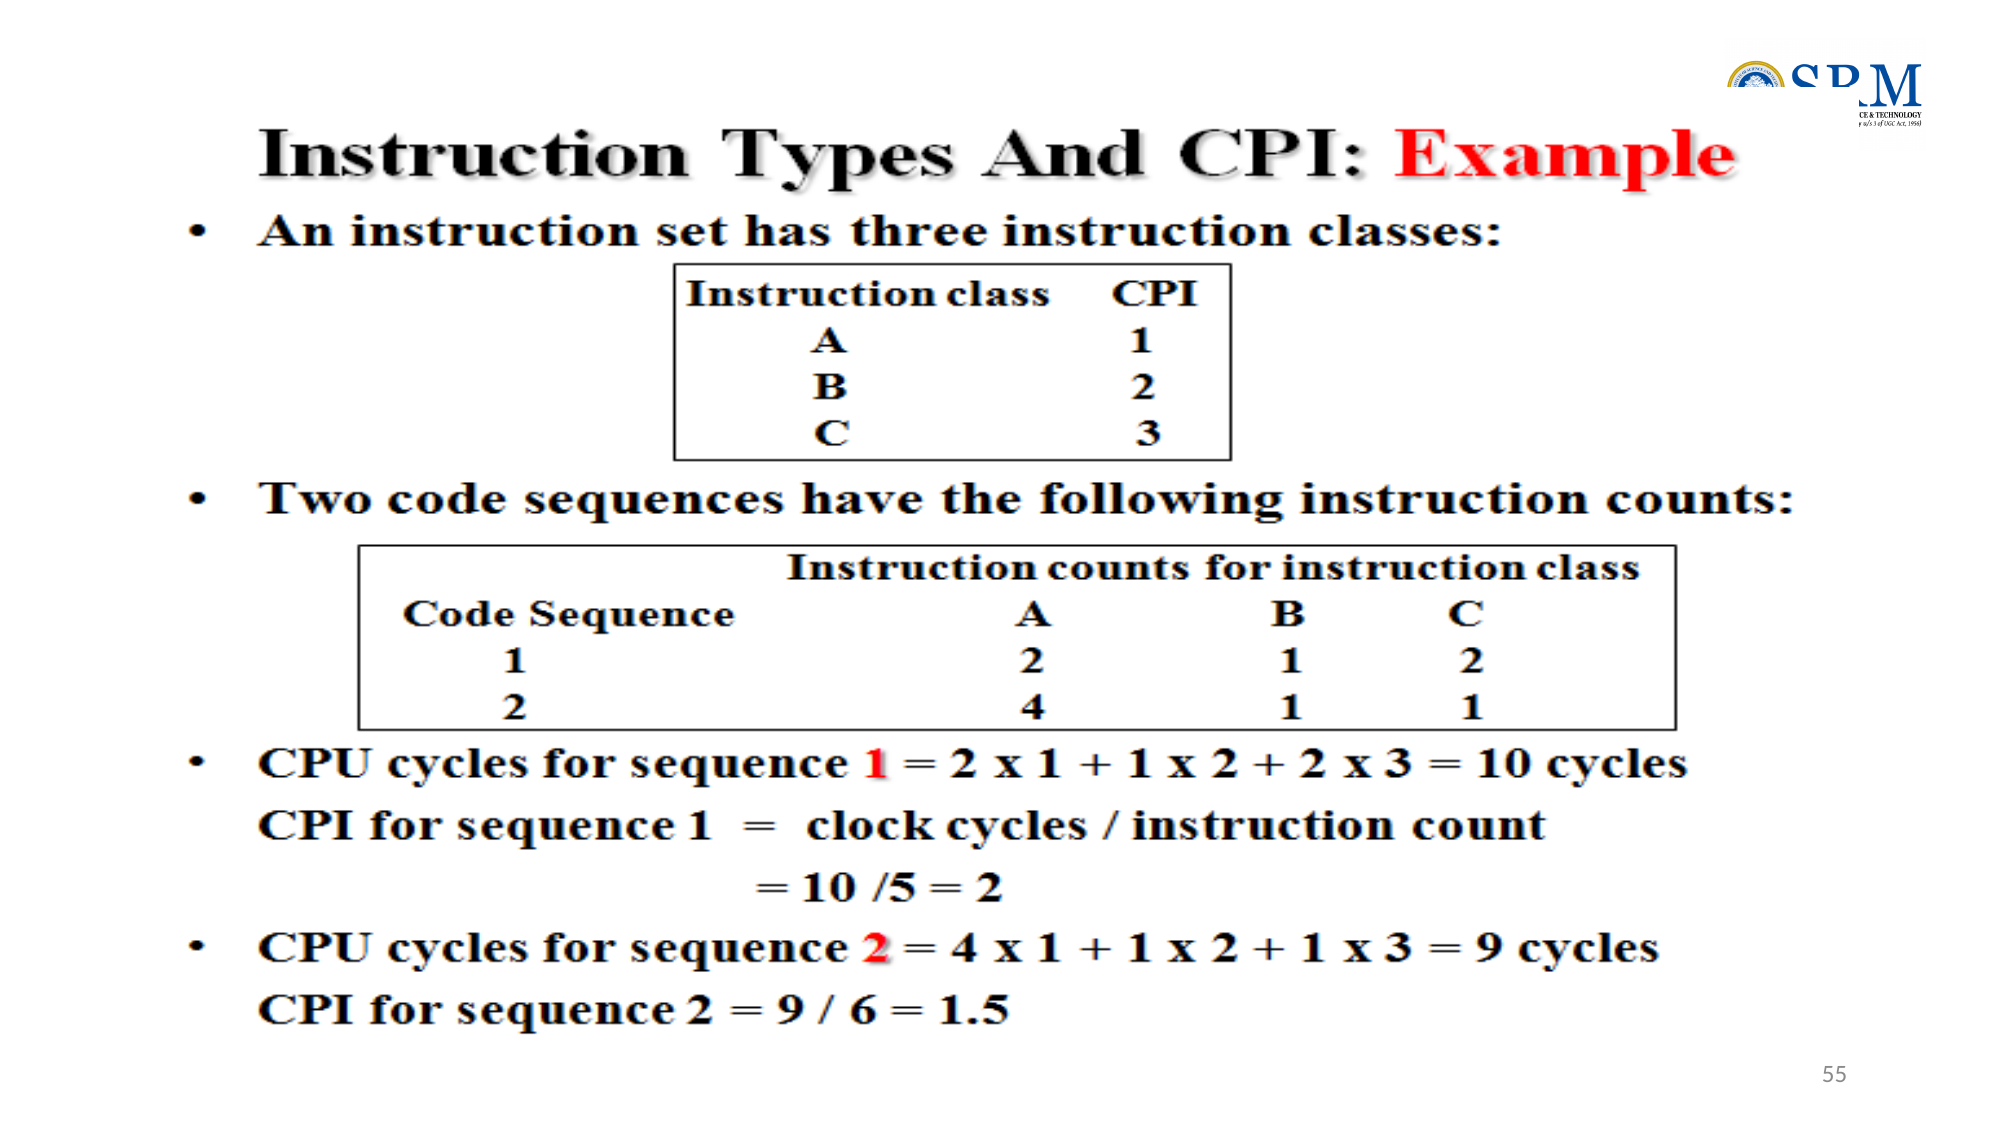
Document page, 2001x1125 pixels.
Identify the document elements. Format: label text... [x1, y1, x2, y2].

slide_number 55 [1412, 1042, 1863, 1103]
picture [141, 37, 1926, 1038]
